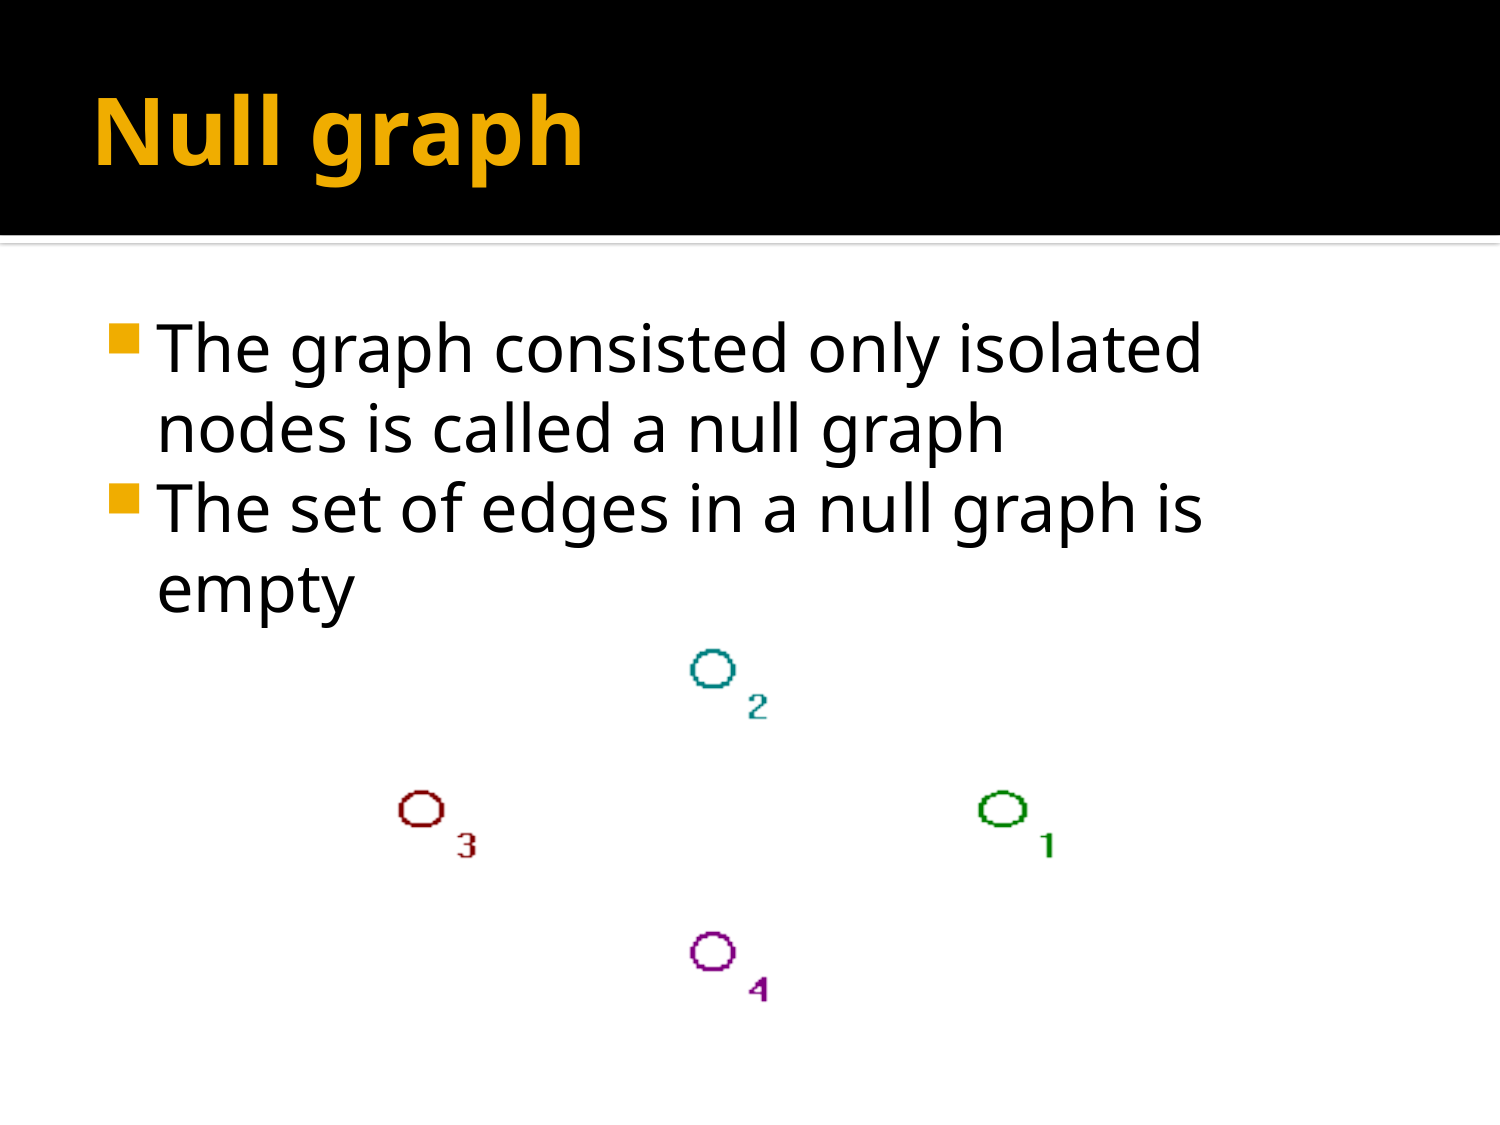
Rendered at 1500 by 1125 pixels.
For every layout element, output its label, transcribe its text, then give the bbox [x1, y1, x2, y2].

title Null graph [75, 25, 1425, 231]
list The graph consisted only isolated nodes is called a null graph The set of edges in a null graph is empty [75, 291, 1425, 1050]
picture [362, 624, 1100, 1038]
